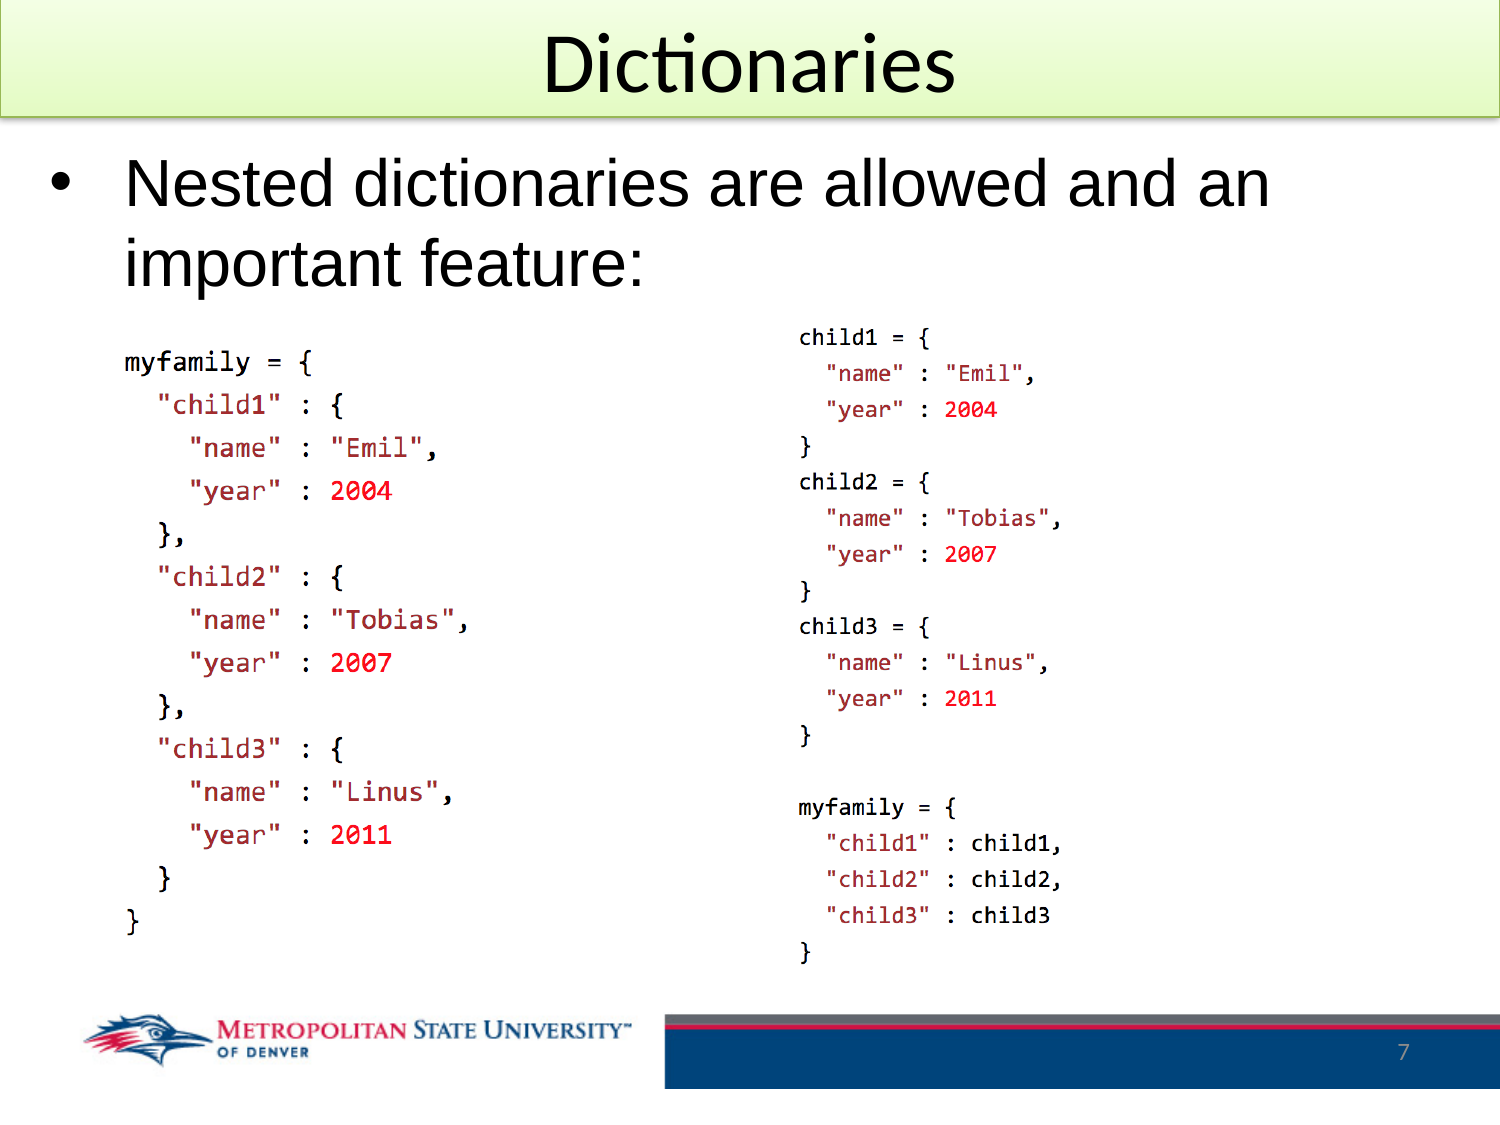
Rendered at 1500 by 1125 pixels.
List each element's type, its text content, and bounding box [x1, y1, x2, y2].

title Dictionaries [0, 0, 1500, 118]
picture [108, 340, 488, 942]
list Nested dictionaries are allowed and an important feature: [34, 132, 1467, 312]
picture [788, 313, 1083, 974]
slide_number 7 [1316, 1020, 1425, 1081]
picture [44, 1012, 1500, 1089]
